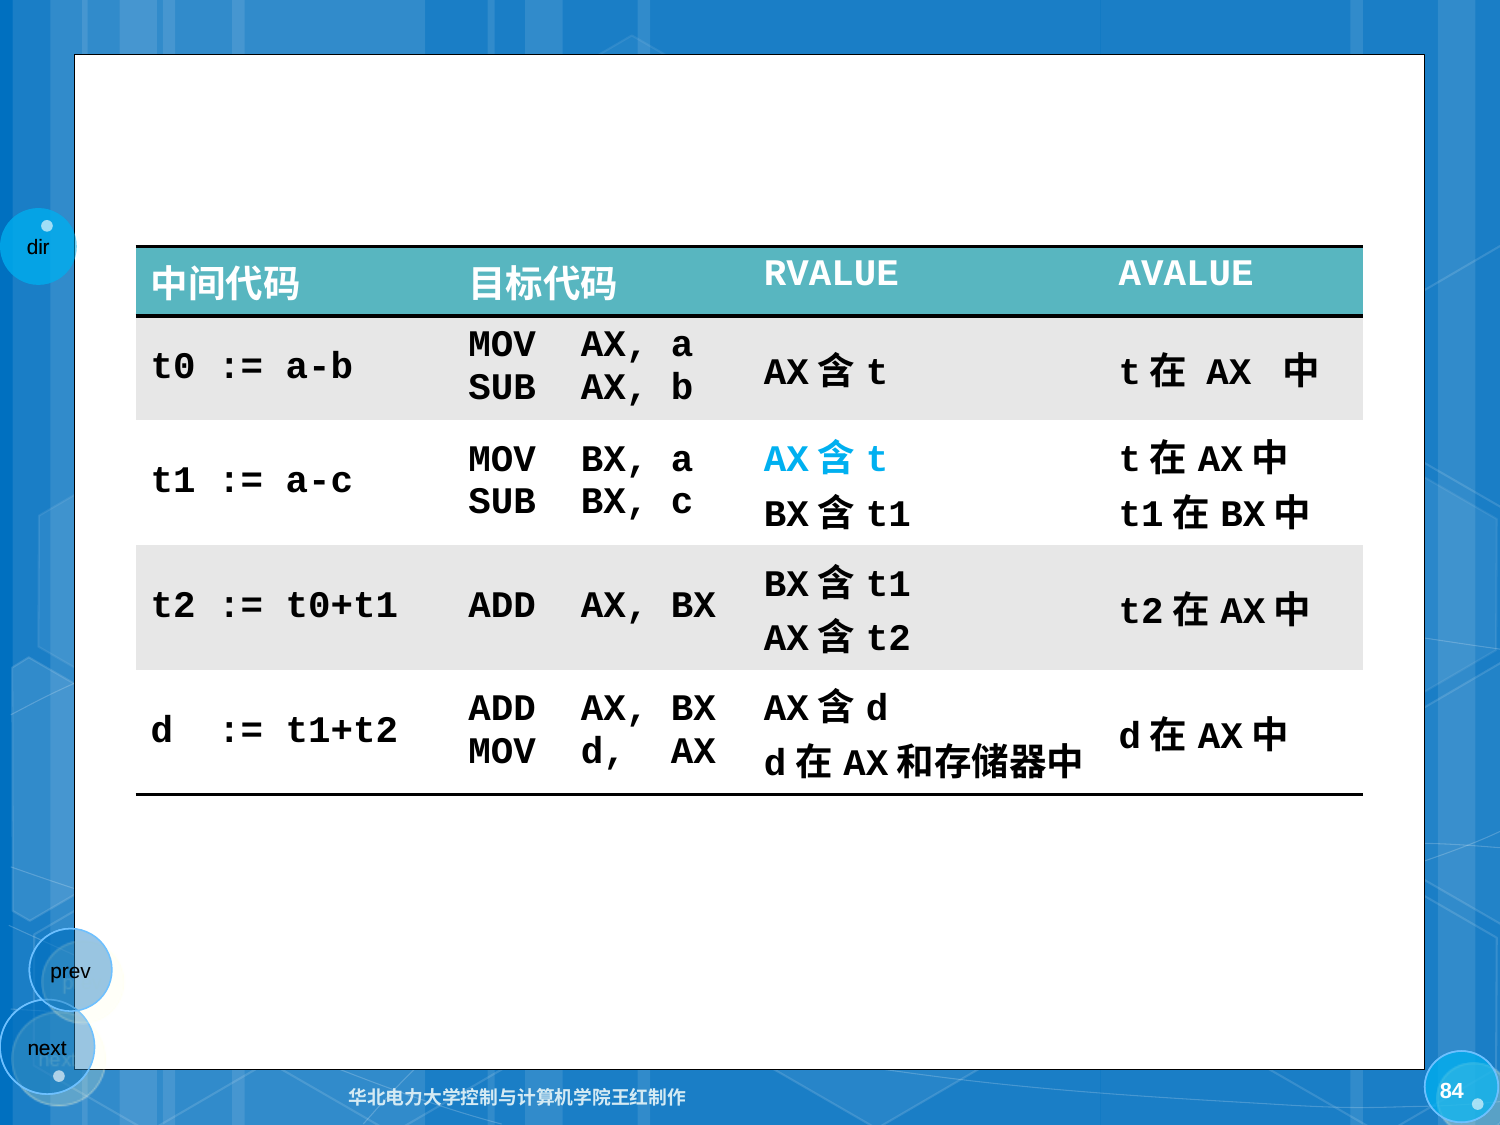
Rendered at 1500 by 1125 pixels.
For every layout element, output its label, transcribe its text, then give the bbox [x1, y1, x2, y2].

table_cell t在 AX 中 [1104, 318, 1363, 420]
table_cell t在AX中 t1在BX中 [1104, 420, 1363, 545]
table_header AVALUE [1104, 248, 1363, 314]
table_cell AX含t [749, 318, 1104, 420]
table_cell ADD AX, BX MOV d, AX [453, 670, 749, 793]
table_cell AX含t BX含t1 [749, 420, 1104, 545]
table_cell MOV BX, a SUB BX, c [453, 420, 749, 545]
table_cell AX含d d在AX和存储器中 [749, 670, 1104, 793]
table_cell t2 := t0+t1 [136, 545, 453, 670]
footer 华北电力大学控制与计算机学院王红制作 [143, 1069, 701, 1125]
table_cell MOV AX, a SUB AX, b [453, 318, 749, 420]
table_cell t2在AX中 [1104, 545, 1363, 670]
table_cell t0 := a-b [136, 318, 453, 420]
table_header RVALUE [749, 248, 1104, 314]
slide_number 84 [1424, 1060, 1495, 1121]
table_cell d在AX中 [1104, 670, 1363, 793]
table_cell ADD AX, BX [453, 545, 749, 670]
table_header 中间代码 [136, 248, 453, 314]
table_header 目标代码 [453, 248, 749, 314]
table_cell BX含t1 AX含t2 [749, 545, 1104, 670]
table_cell d := t1+t2 [136, 670, 453, 793]
table_cell t1 := a-c [136, 420, 453, 545]
